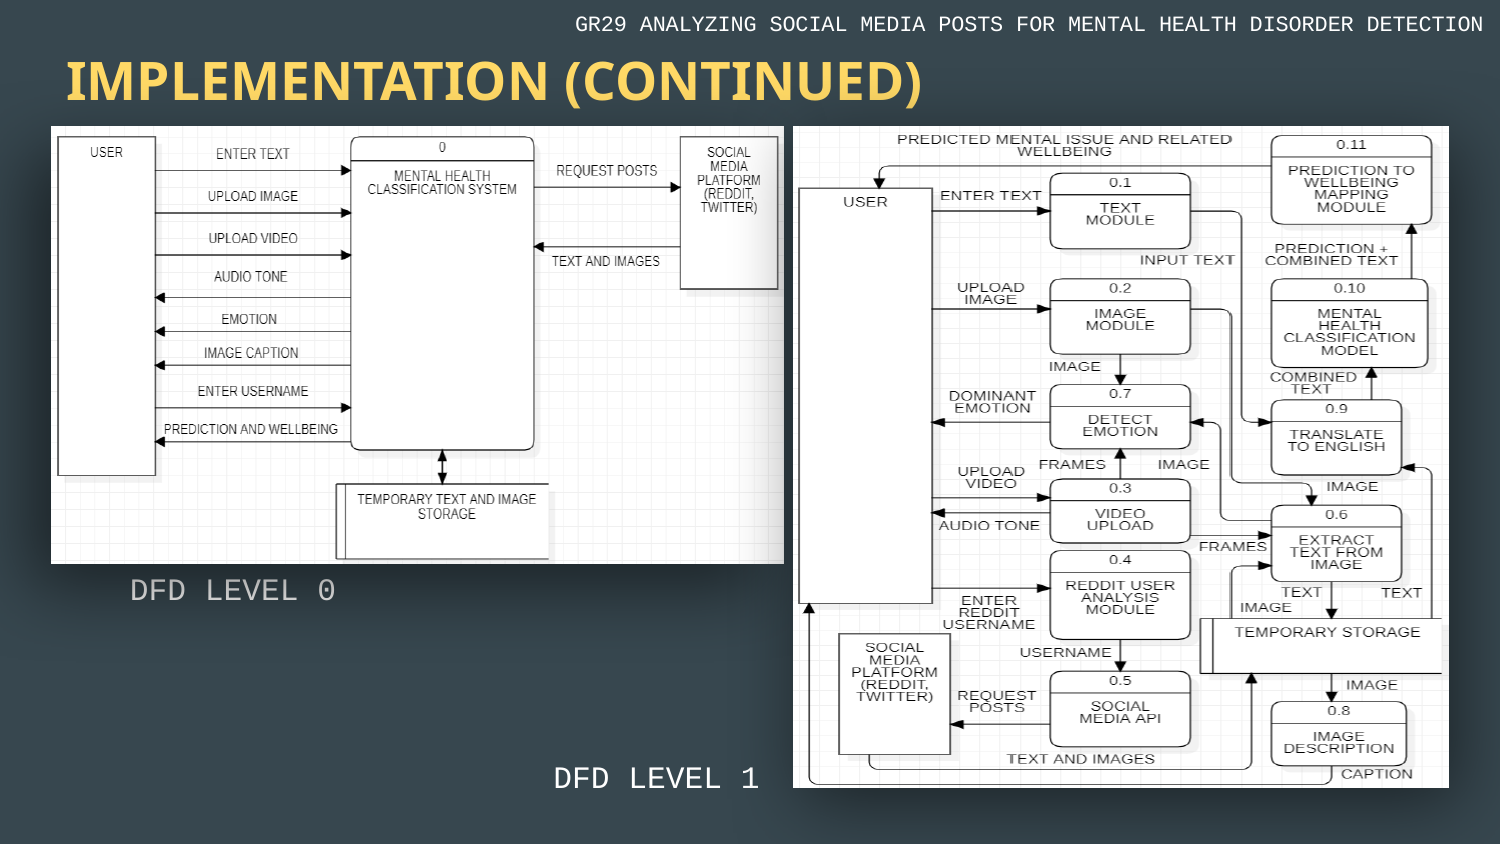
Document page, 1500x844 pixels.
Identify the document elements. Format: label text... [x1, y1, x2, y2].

text_box DFD LEVEL 1 [474, 742, 752, 788]
picture [50, 126, 784, 564]
text_box GR29 ANALYZING SOCIAL MEDIA POSTS FOR MENTAL HEALTH DISORDER DETECTION [467, 0, 1500, 49]
title IMPLEMENTATION (CONTINUED) [51, 32, 1449, 104]
picture [792, 126, 1450, 788]
